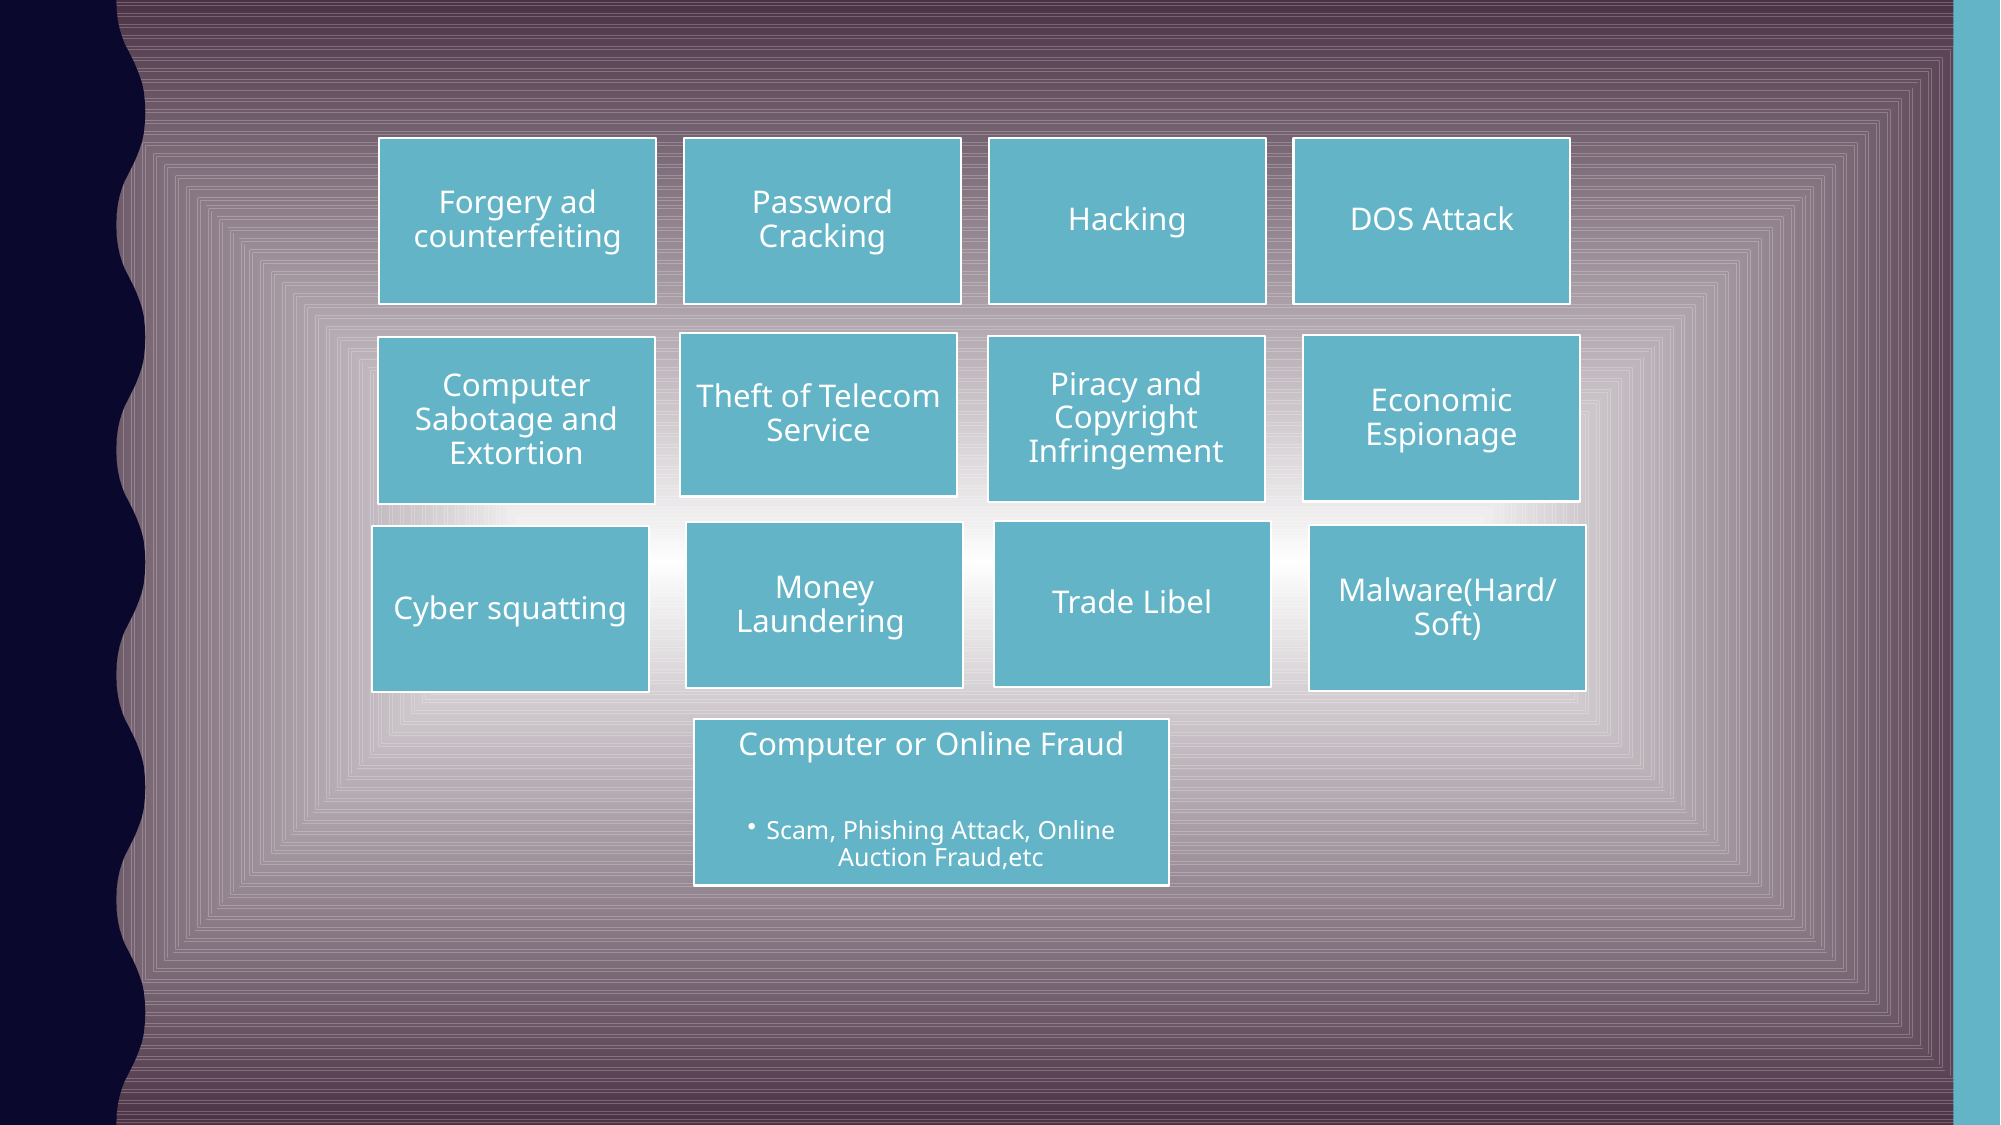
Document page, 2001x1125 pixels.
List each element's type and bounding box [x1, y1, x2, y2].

list [312, 137, 1638, 886]
